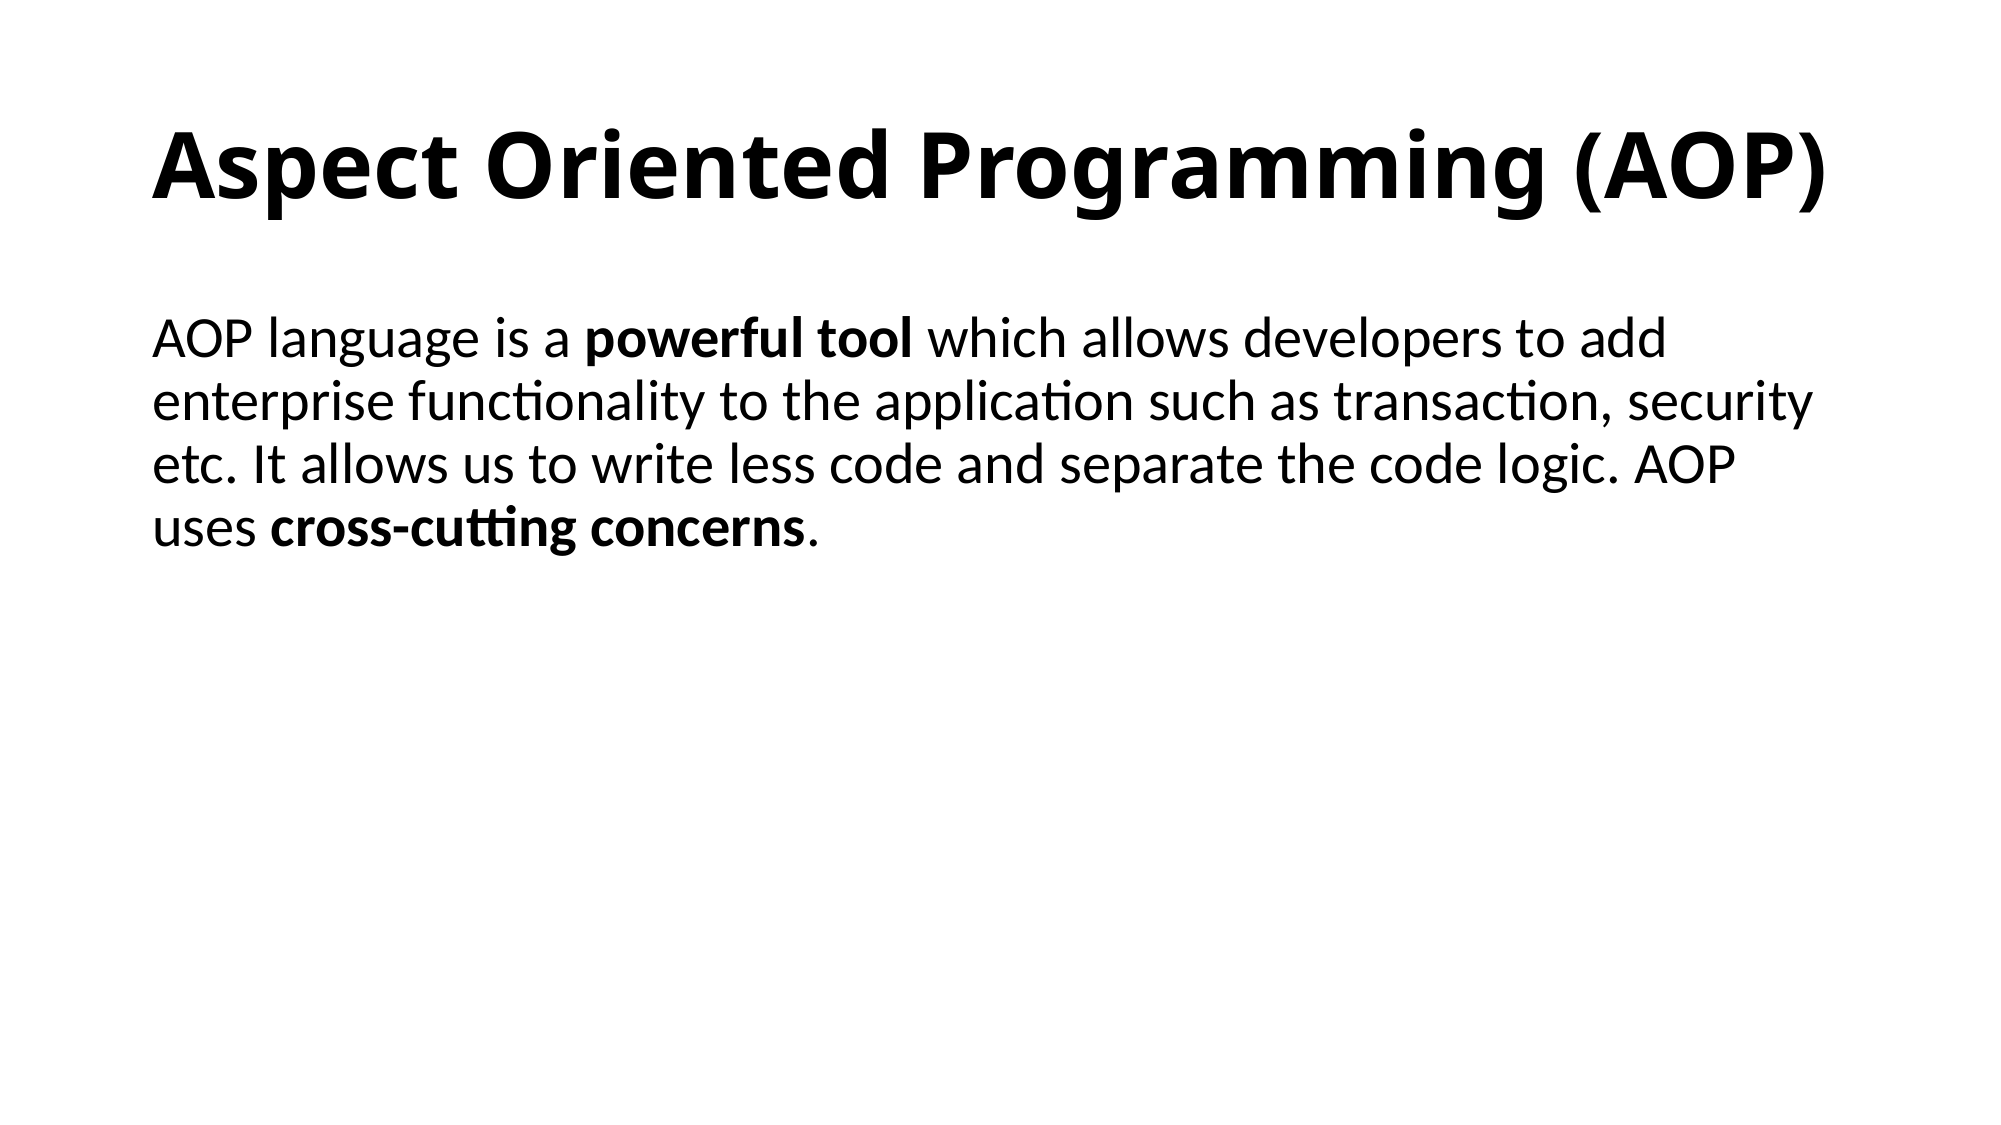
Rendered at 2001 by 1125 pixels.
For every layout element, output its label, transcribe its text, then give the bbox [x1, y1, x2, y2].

list AOP language is a powerful tool which allows developers to add enterprise functionality to the application such as transaction, security etc. It allows us to write less code and separate the code logic. AOP uses cross-cutting concerns. [137, 299, 1863, 1014]
title Aspect Oriented Programming (AOP) [137, 59, 1863, 278]
